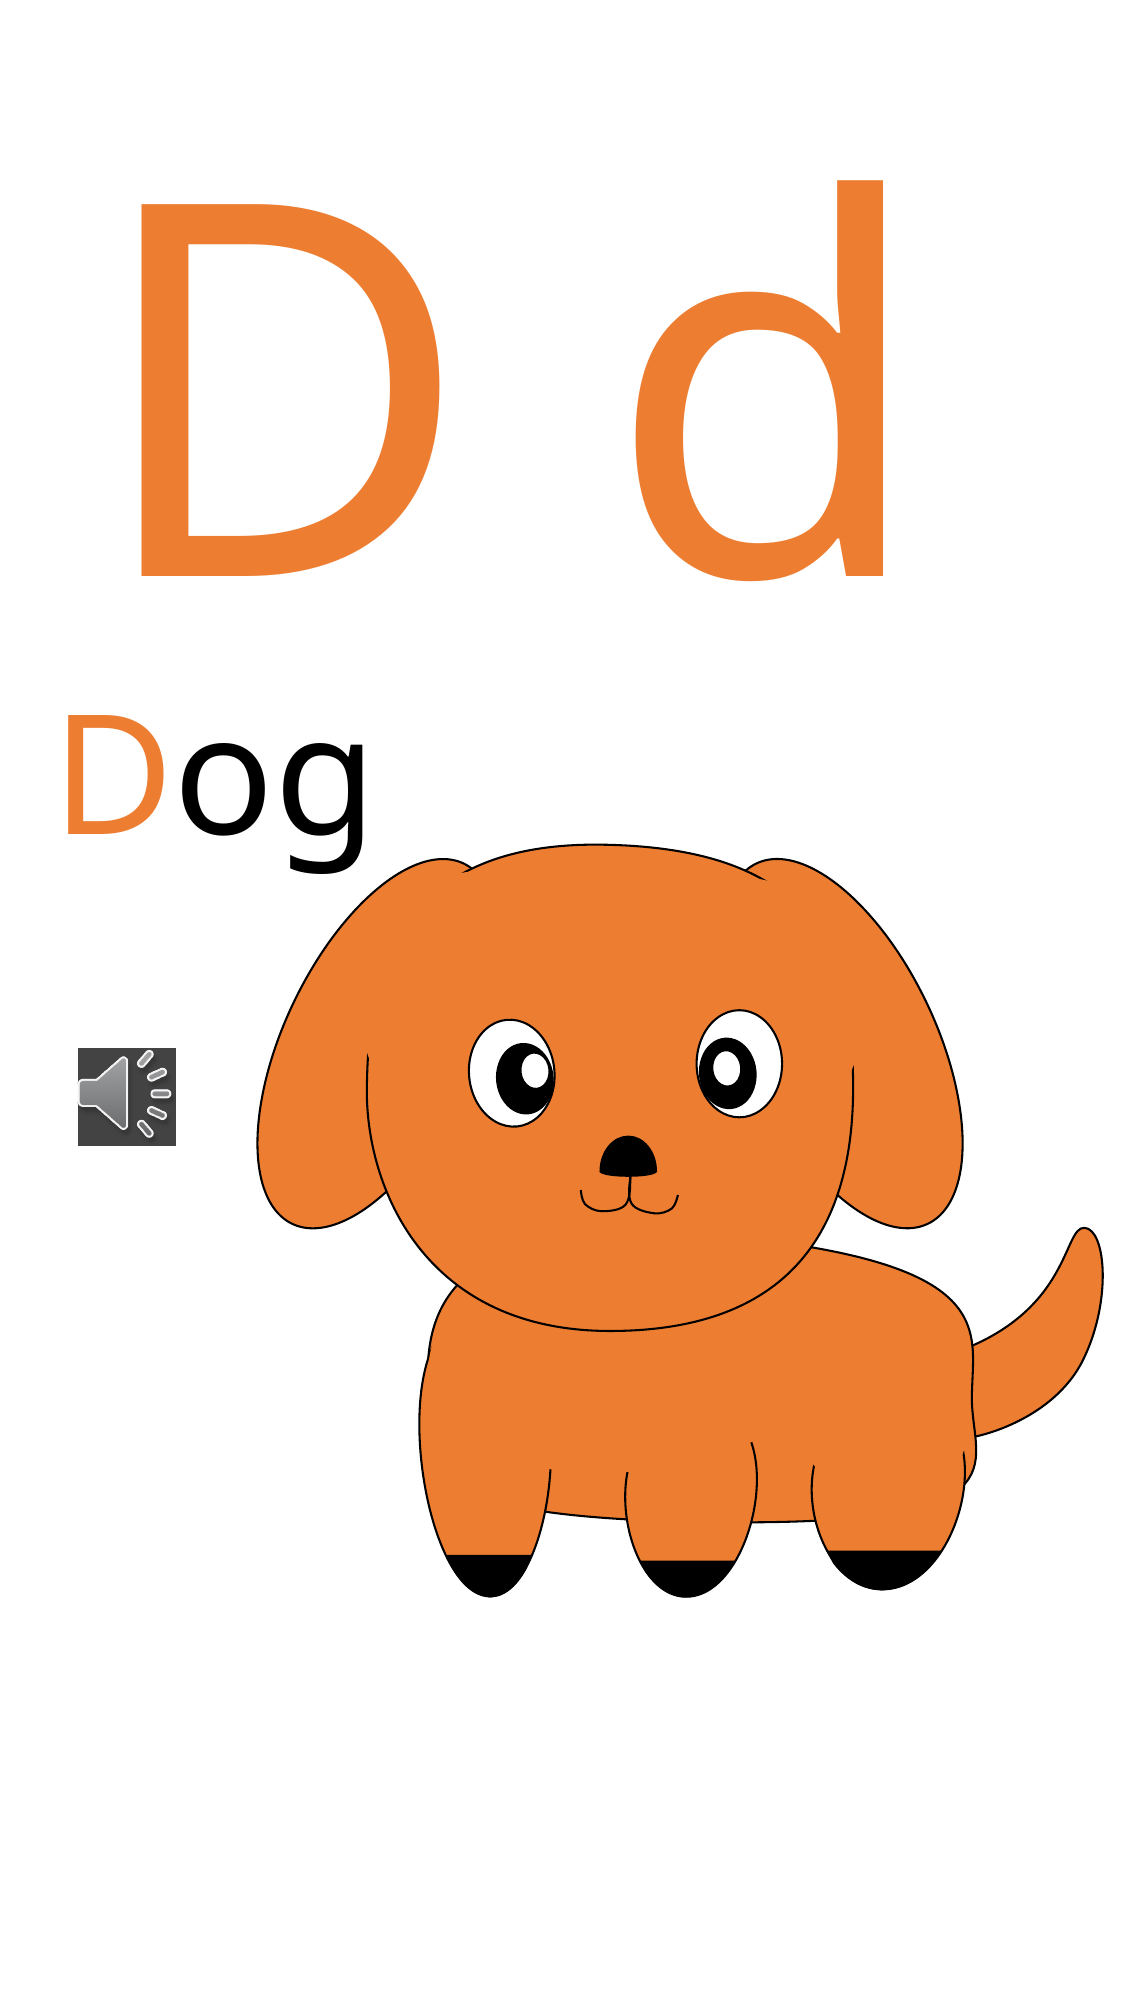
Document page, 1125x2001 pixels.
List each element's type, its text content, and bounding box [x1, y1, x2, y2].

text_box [37, 660, 1089, 1597]
picture [77, 1046, 178, 1147]
text_box D d [77, 48, 1048, 660]
